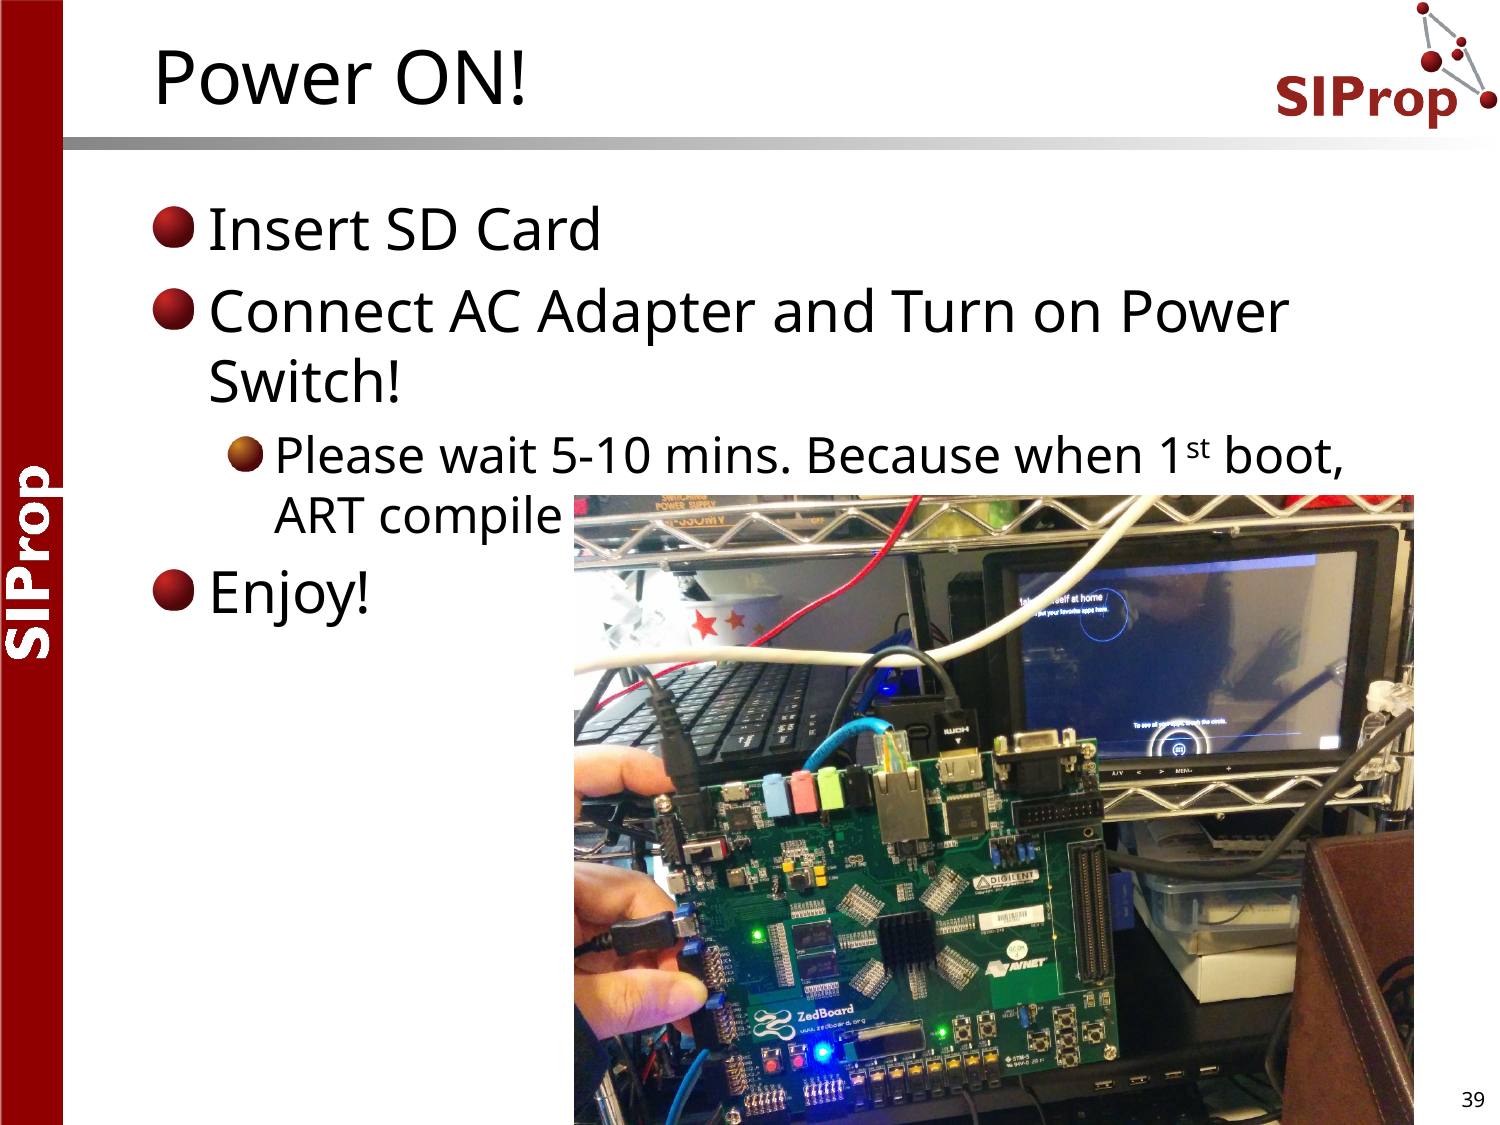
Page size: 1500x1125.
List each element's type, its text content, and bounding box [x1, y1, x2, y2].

list Insert SD Card Connect AC Adapter and Turn on Power Switch! Please wait 5-10 mins. Because when 1st boot, ART compile all applications to native binary. Enjoy! [137, 184, 1413, 1059]
picture [574, 495, 1414, 1125]
picture [152, 288, 194, 330]
picture [227, 436, 263, 472]
picture [1413, 0, 1500, 129]
picture [152, 569, 194, 611]
picture [0, 0, 63, 1125]
title Power ON! [137, 0, 1413, 149]
picture [152, 206, 194, 248]
